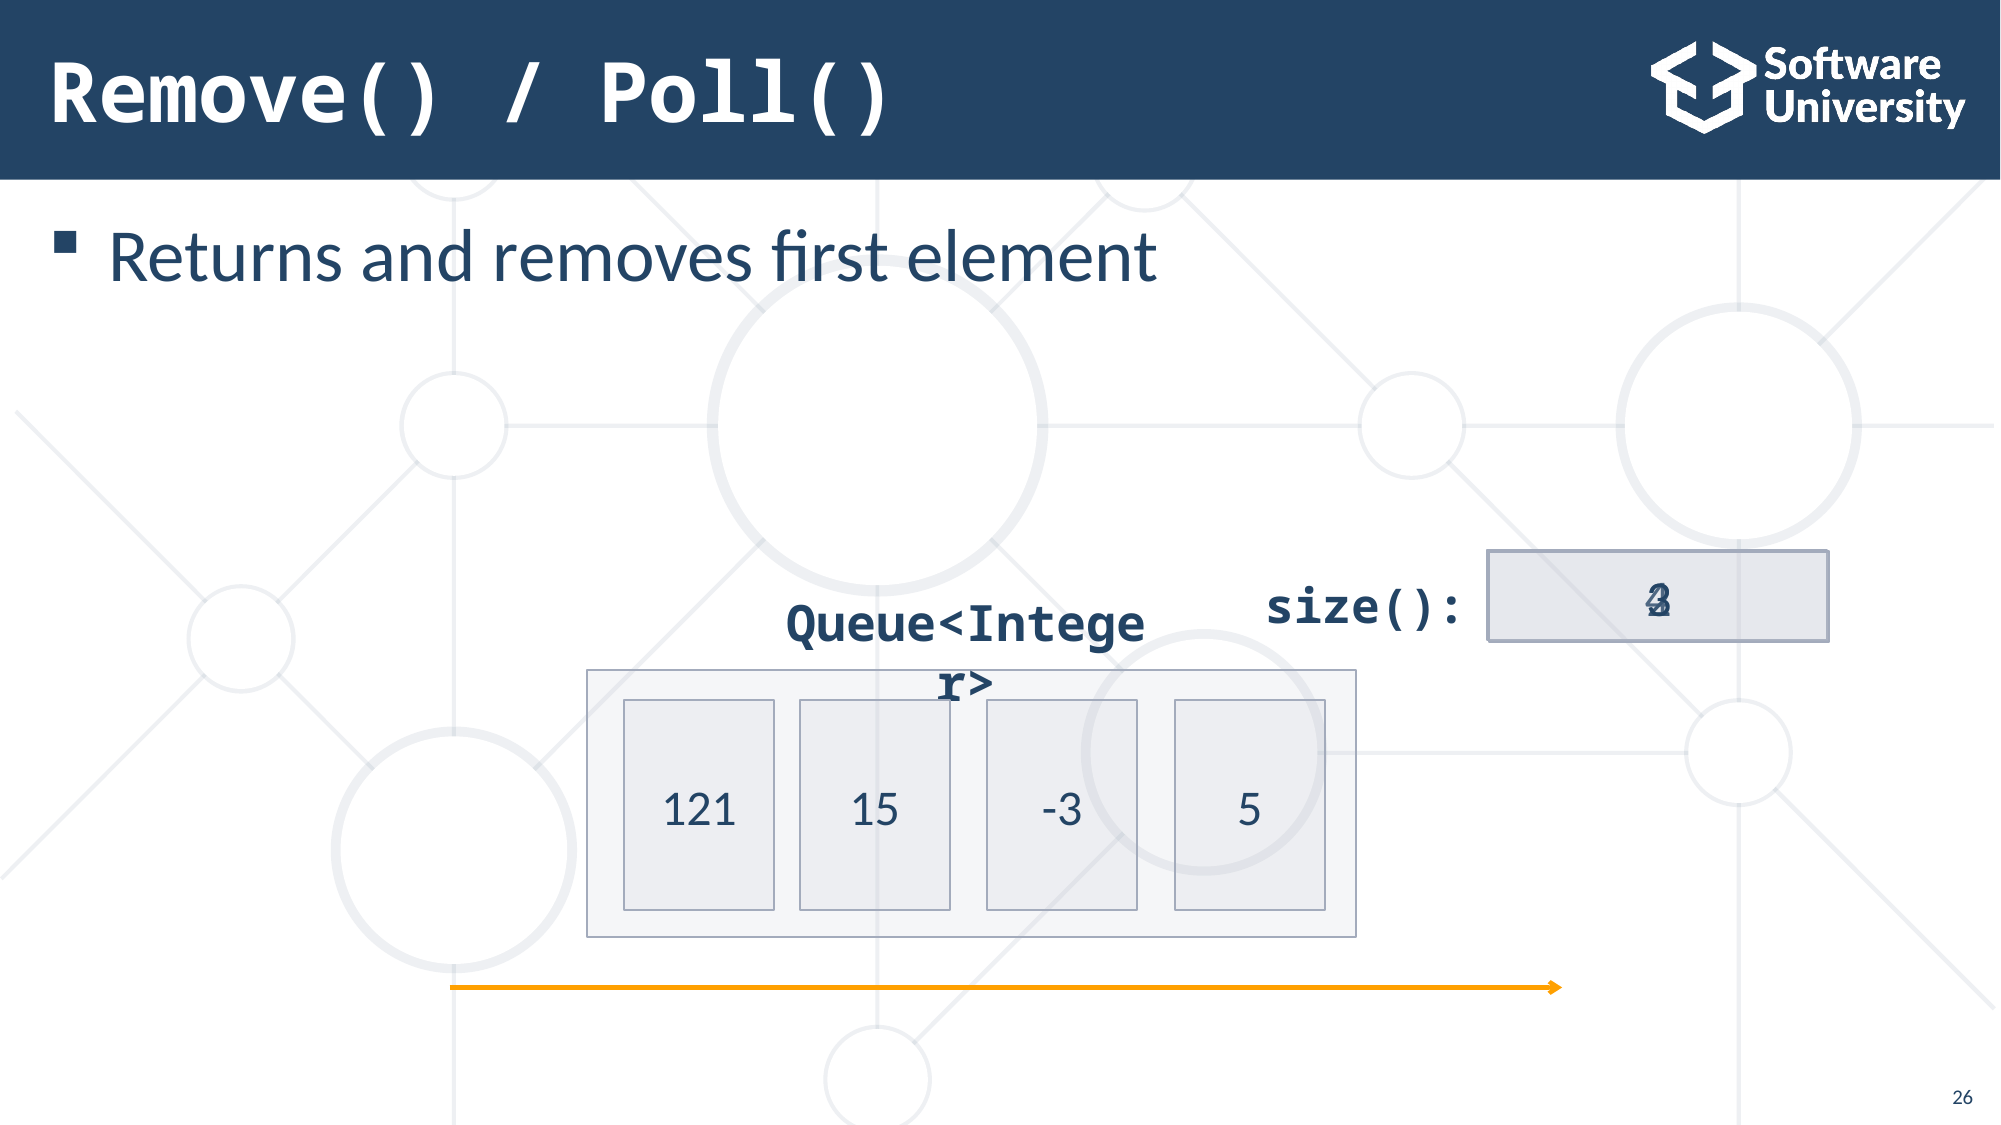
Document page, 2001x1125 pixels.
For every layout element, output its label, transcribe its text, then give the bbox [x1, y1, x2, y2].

text_box 5 [1174, 699, 1325, 910]
text_box [587, 670, 1356, 938]
text_box size(): [1178, 565, 1504, 652]
slide_number 26 [1927, 1067, 1989, 1117]
title Remove() / Poll() [31, 16, 1625, 162]
list Returns and removes first element [31, 196, 1970, 1104]
text_box 3 [1488, 551, 1830, 642]
text_box Queue<Integer> [757, 583, 1175, 719]
text_box 15 [799, 699, 950, 910]
text_box 121 [623, 699, 774, 910]
text_box -3 [987, 699, 1138, 910]
picture [1651, 41, 1966, 134]
